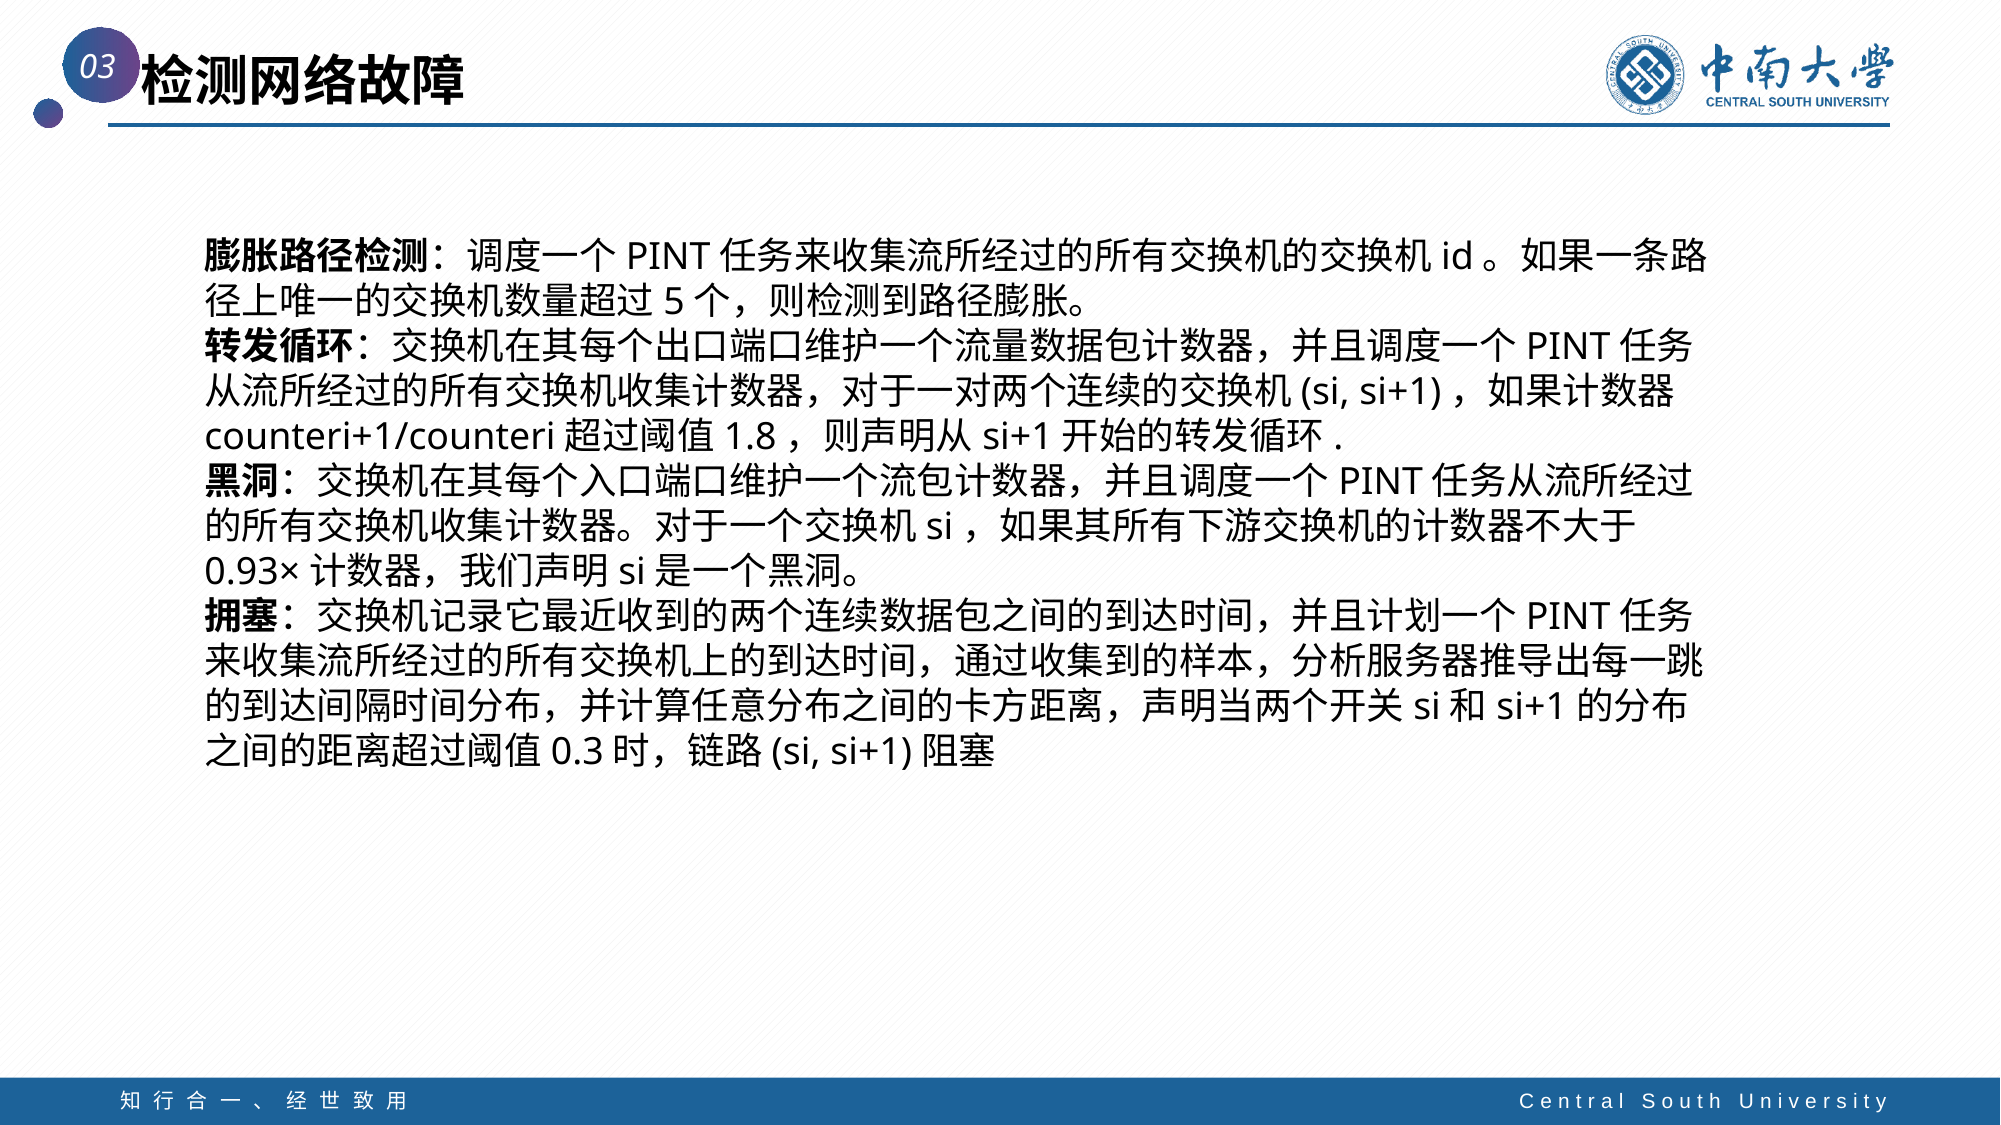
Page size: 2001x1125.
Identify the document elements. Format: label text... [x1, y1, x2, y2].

text_box 膨胀路径检测：调度一个PINT任务来收集流所经过的所有交换机的交换机id。如果一条路径上唯一的交换机数量超过5个，则检测到路径膨胀。 转发循环：交换机在其每个出口端口维护一个流量数据包计数器，并且调度一个PINT任务从流所经过的所有交换机收集计数器，对于一对两个连续的交换机(si, si+1)，如果计数器counteri+1/counteri超过阈值1.8，则声明从si+1开始的转发循环. 黑洞：交换机在其每个入口端口维护一个流包计数器，并且调度一个PINT任务从流所经过的所有交换机收集计数器。对于一个交换机si，如果其所有下游交换机的计数器不大于0.93×计数器，我们声明si是一个黑洞。 拥塞：交换机记录它最近收到的两个连续数据包之间的到达时间，并且计划一个PINT任务来收集流所经过的所有交换机上的到达时间，通过收集到的样本，分析服务器推导出每一跳的到达间隔时间分布，并计算任意分布之间的卡方距离，声明当两个开关si和si+1的分布之间的距离超过阈值0.3时，链路(si, si+1)阻塞 [189, 224, 1740, 909]
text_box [33, 26, 153, 128]
text_box [0, 1077, 2000, 1125]
text_box 检测网络故障 [140, 0, 1032, 121]
text_box 知行合一、经世致用 [105, 1080, 423, 1120]
text_box Central South University [1504, 1080, 1902, 1120]
picture [1595, 28, 1907, 121]
